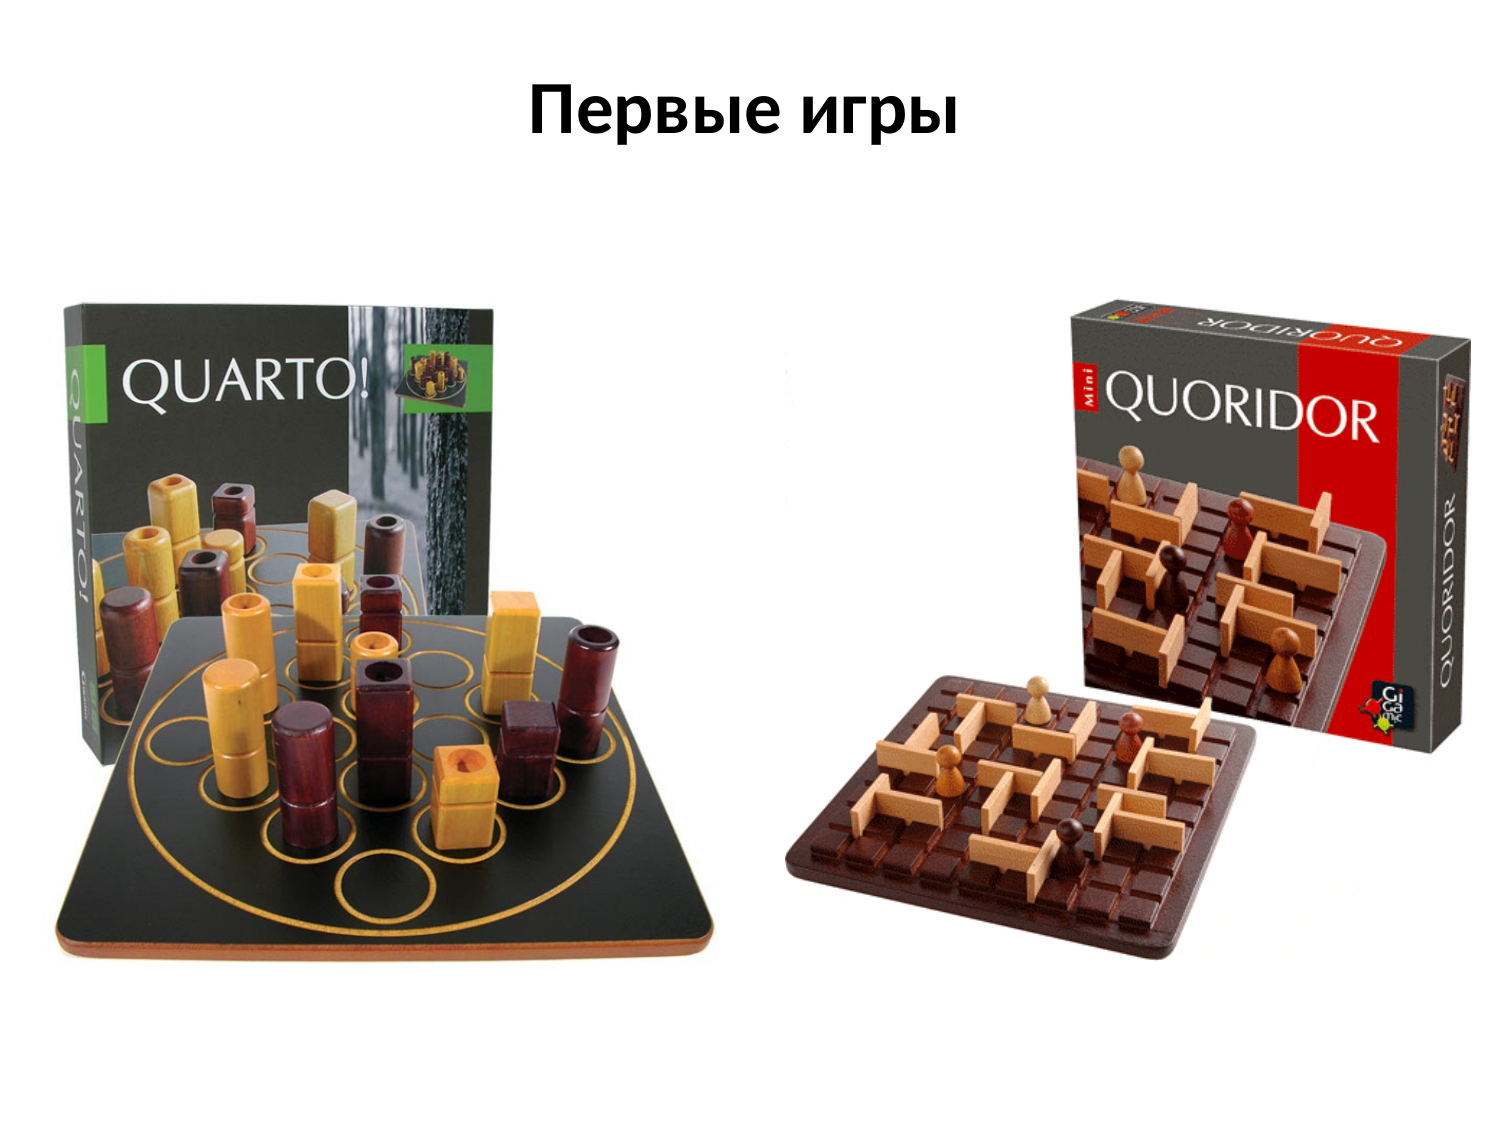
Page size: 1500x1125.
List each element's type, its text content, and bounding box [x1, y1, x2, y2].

title Первые игры [0, 0, 1495, 209]
picture [785, 287, 1471, 974]
picture [41, 287, 727, 974]
